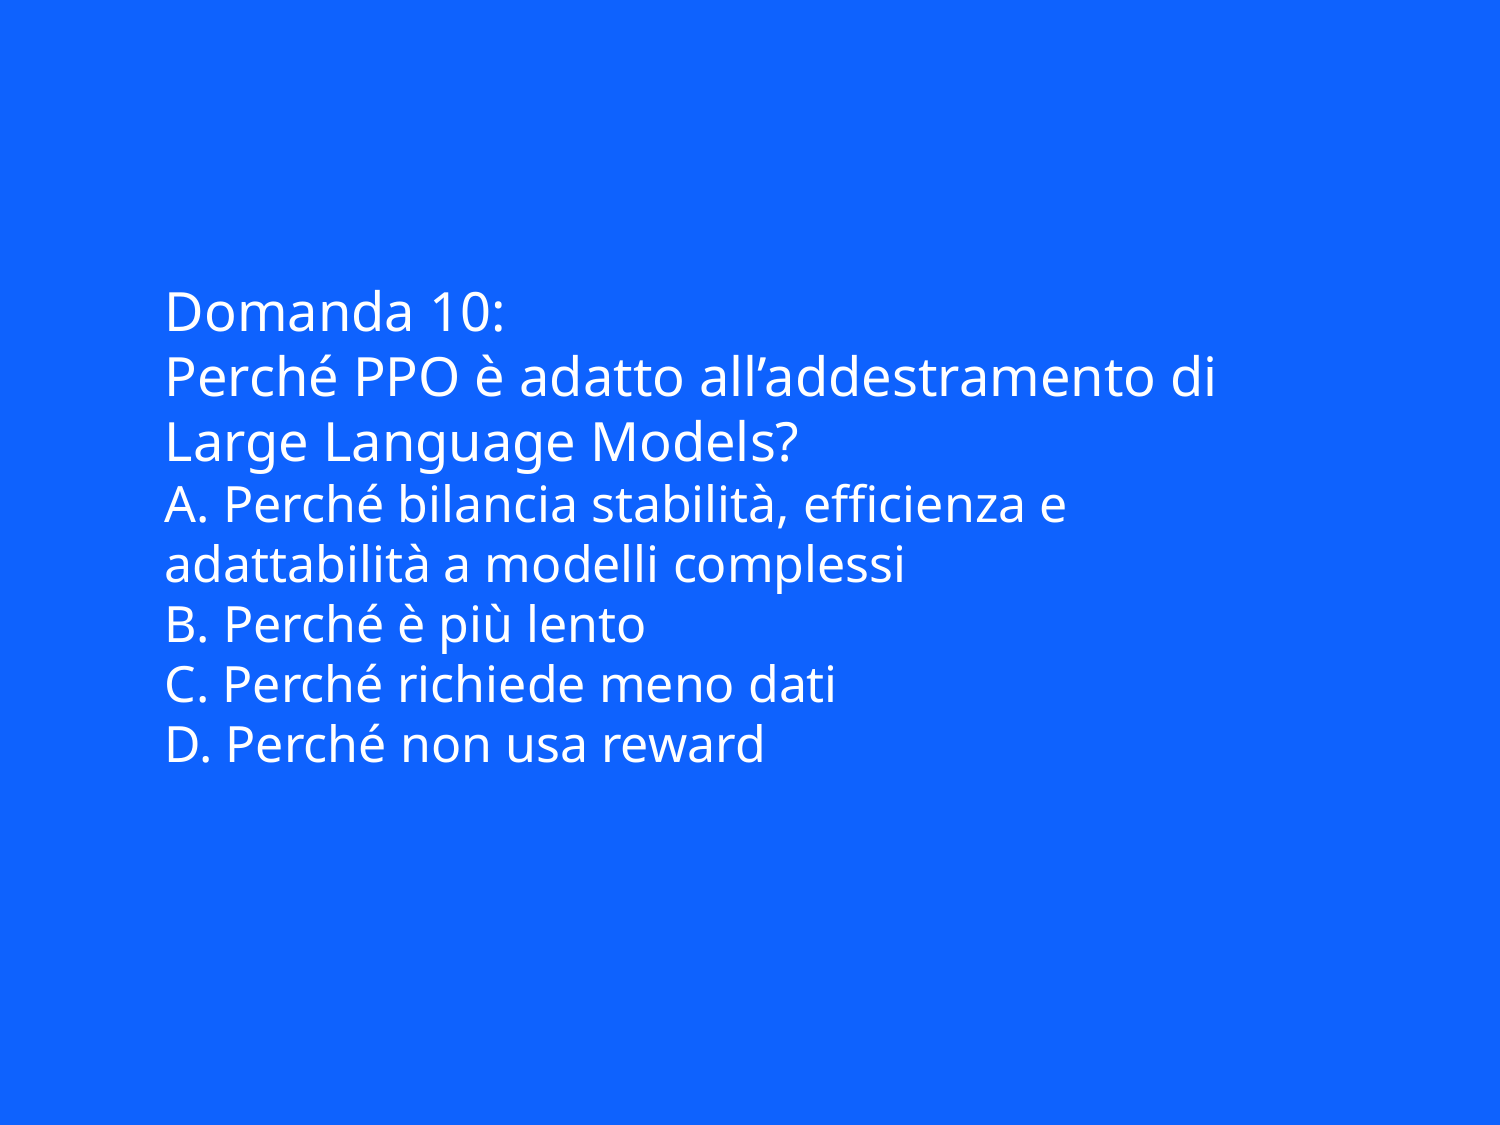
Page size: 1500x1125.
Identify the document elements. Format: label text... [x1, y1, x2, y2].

text_box Domanda 10: Perché PPO è adatto all’addestramento di Large Language Models? A. Perché bilancia stabilità, efficienza e adattabilità a modelli complessi B. Perché è più lento C. Perché richiede meno dati D. Perché non usa reward [149, 224, 1350, 780]
